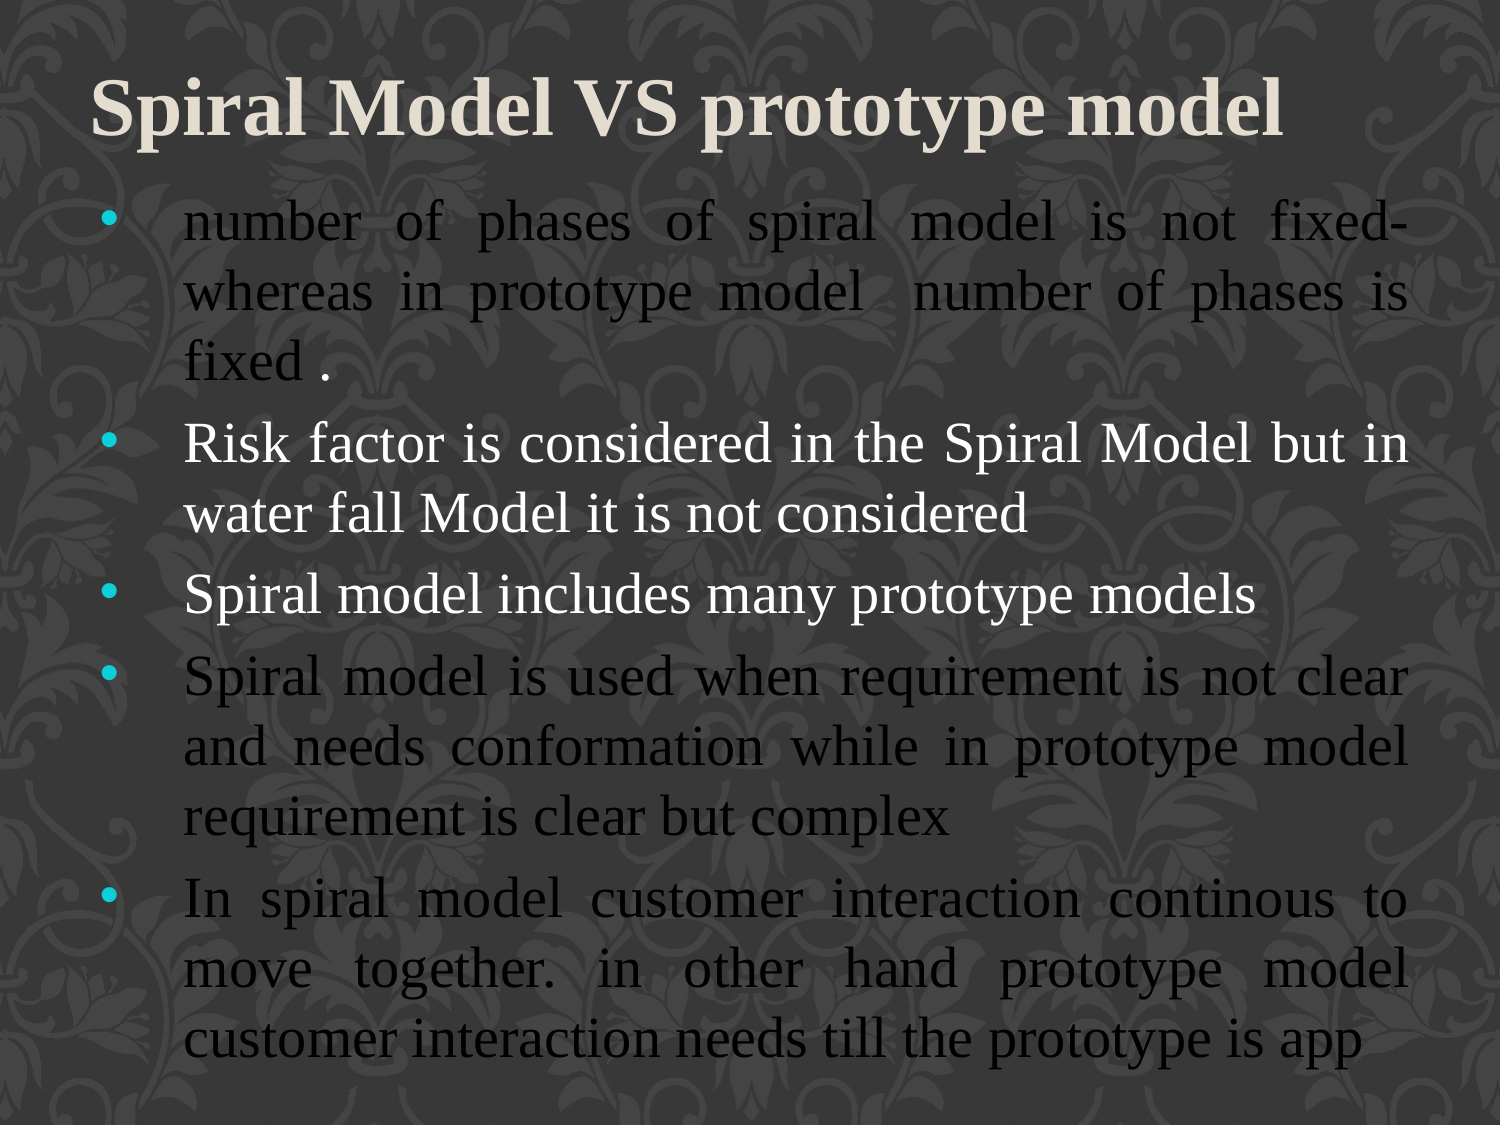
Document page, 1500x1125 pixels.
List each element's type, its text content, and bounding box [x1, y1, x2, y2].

text_box number of phases of spiral model is not fixed-whereas in prototype model number of phases is fixed . Risk factor is considered in the Spiral Model but in water fall Model it is not considered Spiral model includes many prototype models Spiral model is used when requirement is not clear and needs conformation while in prototype model requirement is clear but complex In spiral model customer interaction continous to move together. in other hand prototype model customer interaction needs till the prototype is app [62, 174, 1425, 1019]
text_box Spiral Model VS prototype model [74, 45, 1425, 174]
